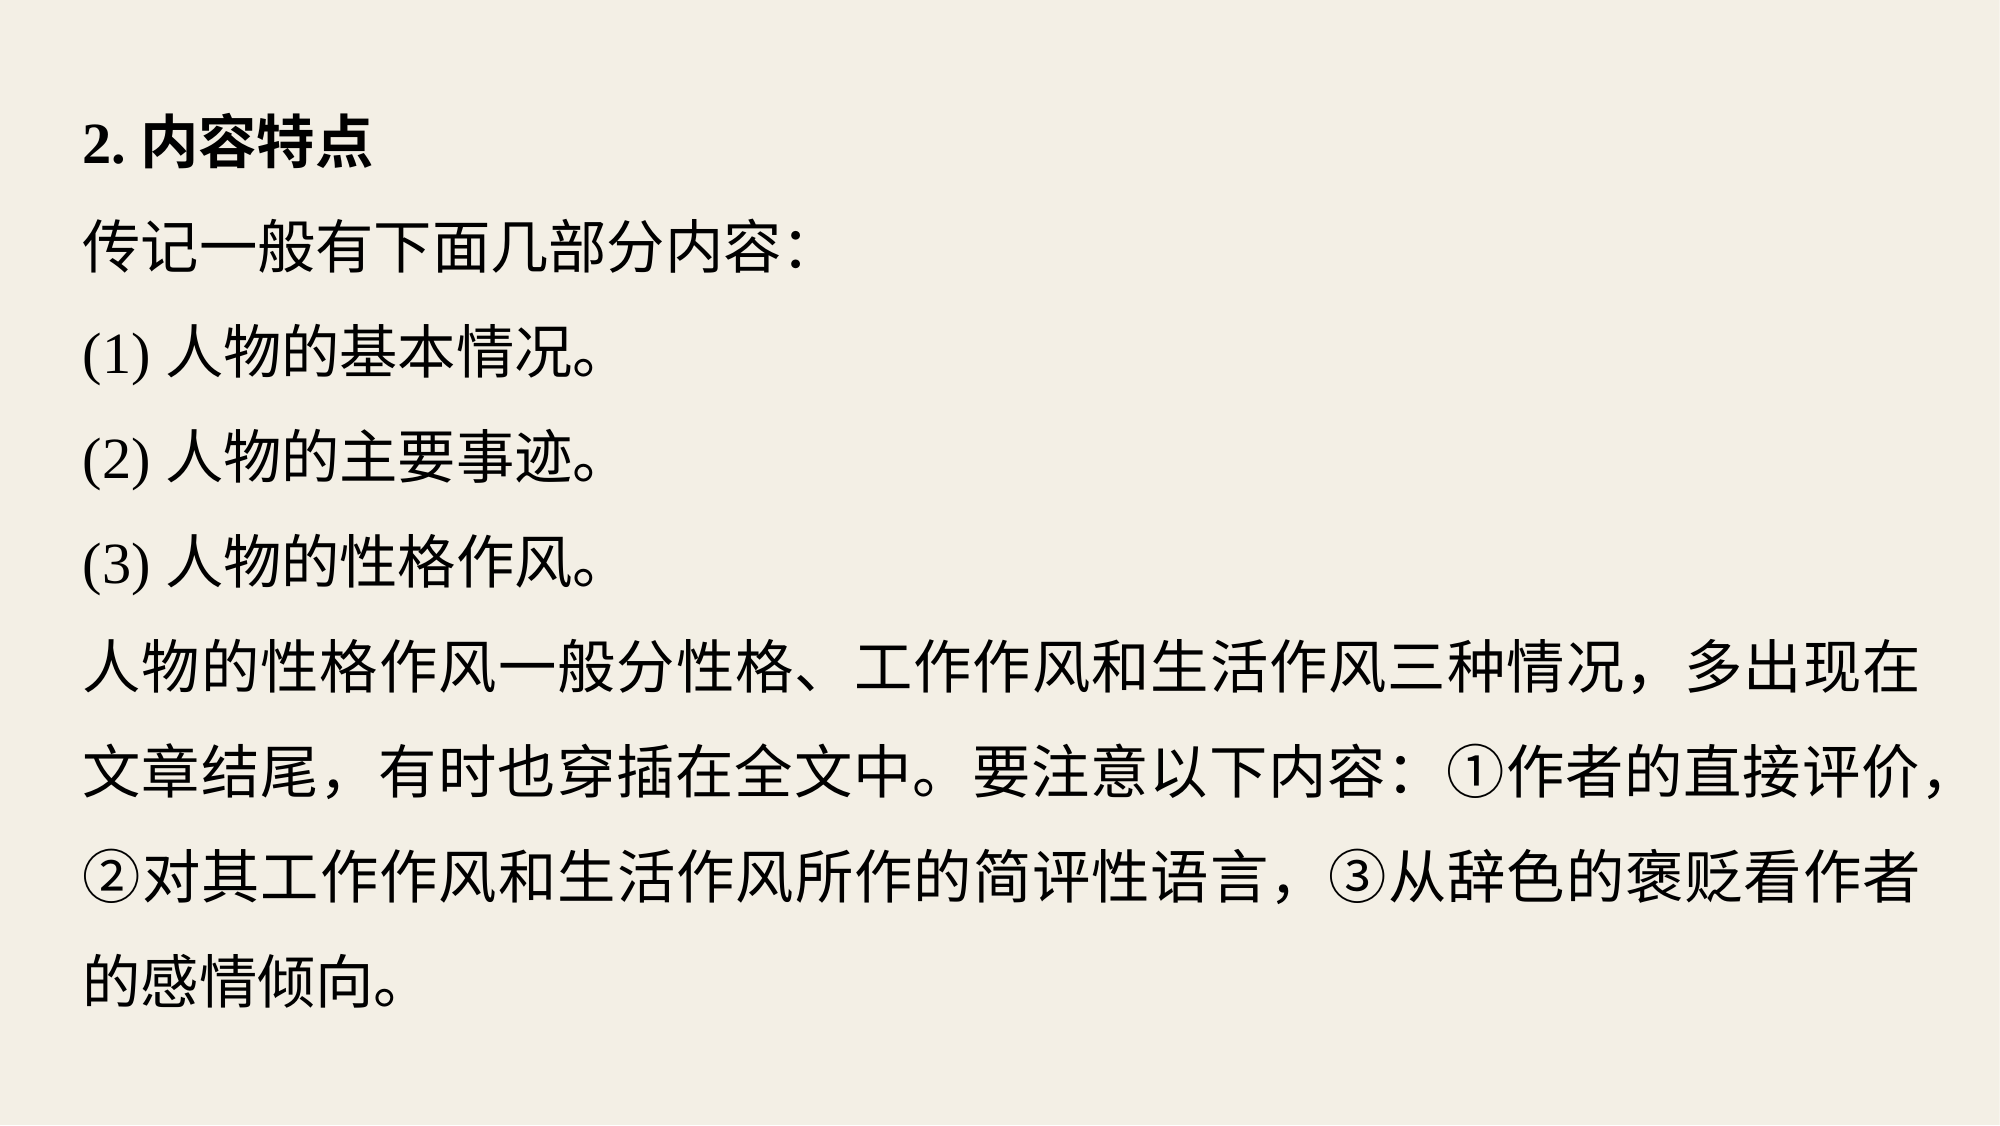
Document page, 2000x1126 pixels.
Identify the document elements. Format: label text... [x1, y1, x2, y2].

text_box 2.内容特点 传记一般有下面几部分内容： (1)人物的基本情况。 (2)人物的主要事迹。 (3)人物的性格作风。 人物的性格作风一般分性格、工作作风和生活作风三种情况，多出现在文章结尾，有时也穿插在全文中。要注意以下内容：①作者的直接评价，②对其工作作风和生活作风所作的简评性语言，③从辞色的褒贬看作者的感情倾向。 [62, 60, 1941, 1026]
